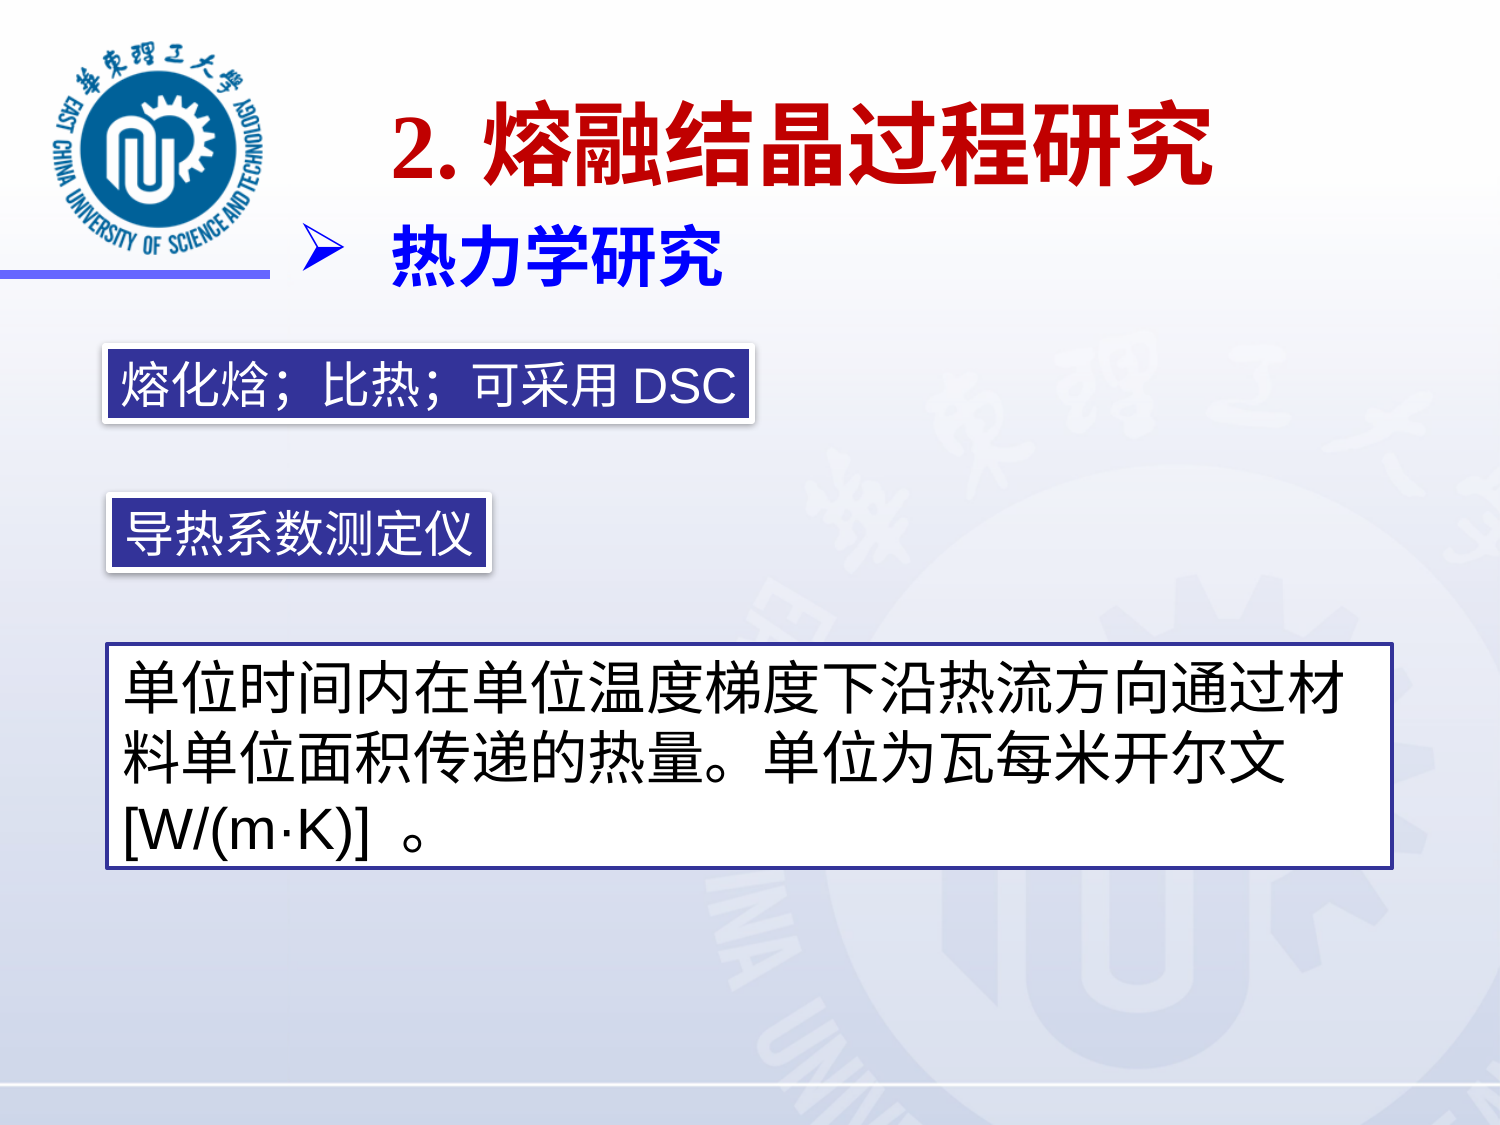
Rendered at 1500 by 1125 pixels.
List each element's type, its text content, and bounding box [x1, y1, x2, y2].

text_box 2.熔融结晶过程研究 [293, 79, 1290, 201]
text_box 热力学研究 [282, 201, 1426, 309]
picture [0, 1, 1500, 1125]
text_box 导热系数测定仪 [106, 492, 492, 573]
text_box 熔化焓；比热；可采用DSC [102, 343, 755, 424]
text_box 单位时间内在单位温度梯度下沿热流方向通过材料单位面积传递的热量。单位为瓦每米开尔文[W/(m·K)] 。 [105, 642, 1394, 870]
